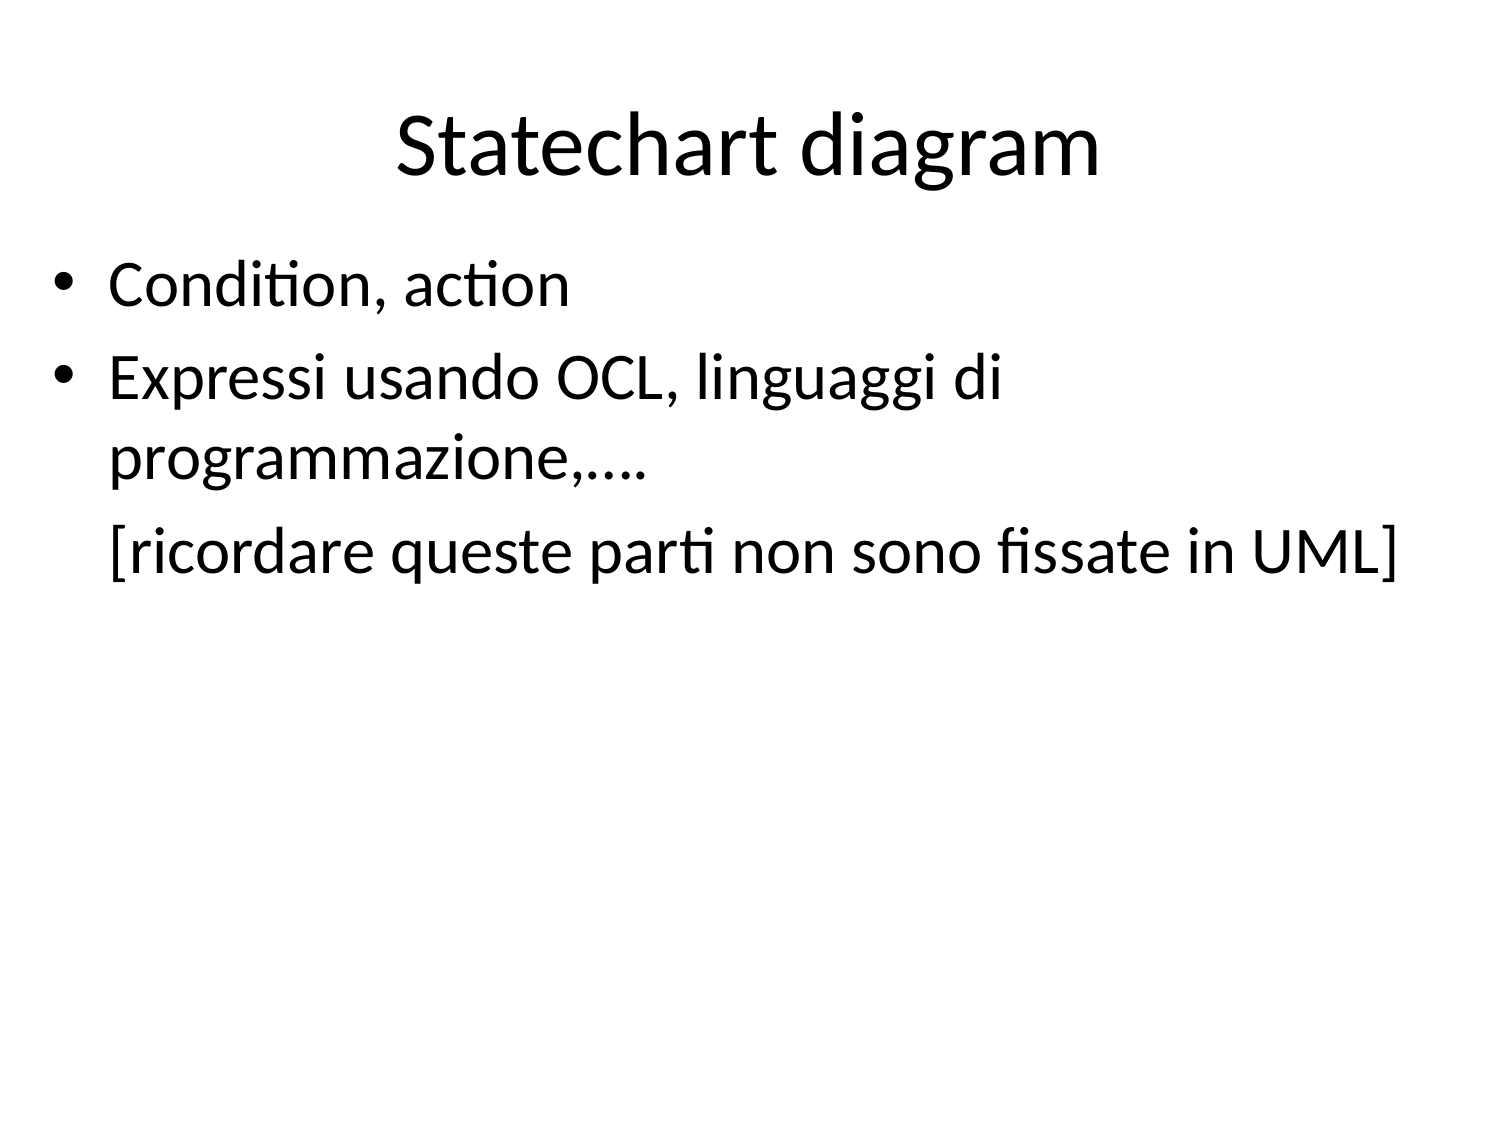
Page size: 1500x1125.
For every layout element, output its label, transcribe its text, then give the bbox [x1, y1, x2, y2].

list Condition, action Expressi usando OCL, linguaggi di programmazione,…. [ricordare queste parti non sono fissate in UML] [37, 232, 1463, 646]
title Statechart diagram [75, 45, 1425, 232]
